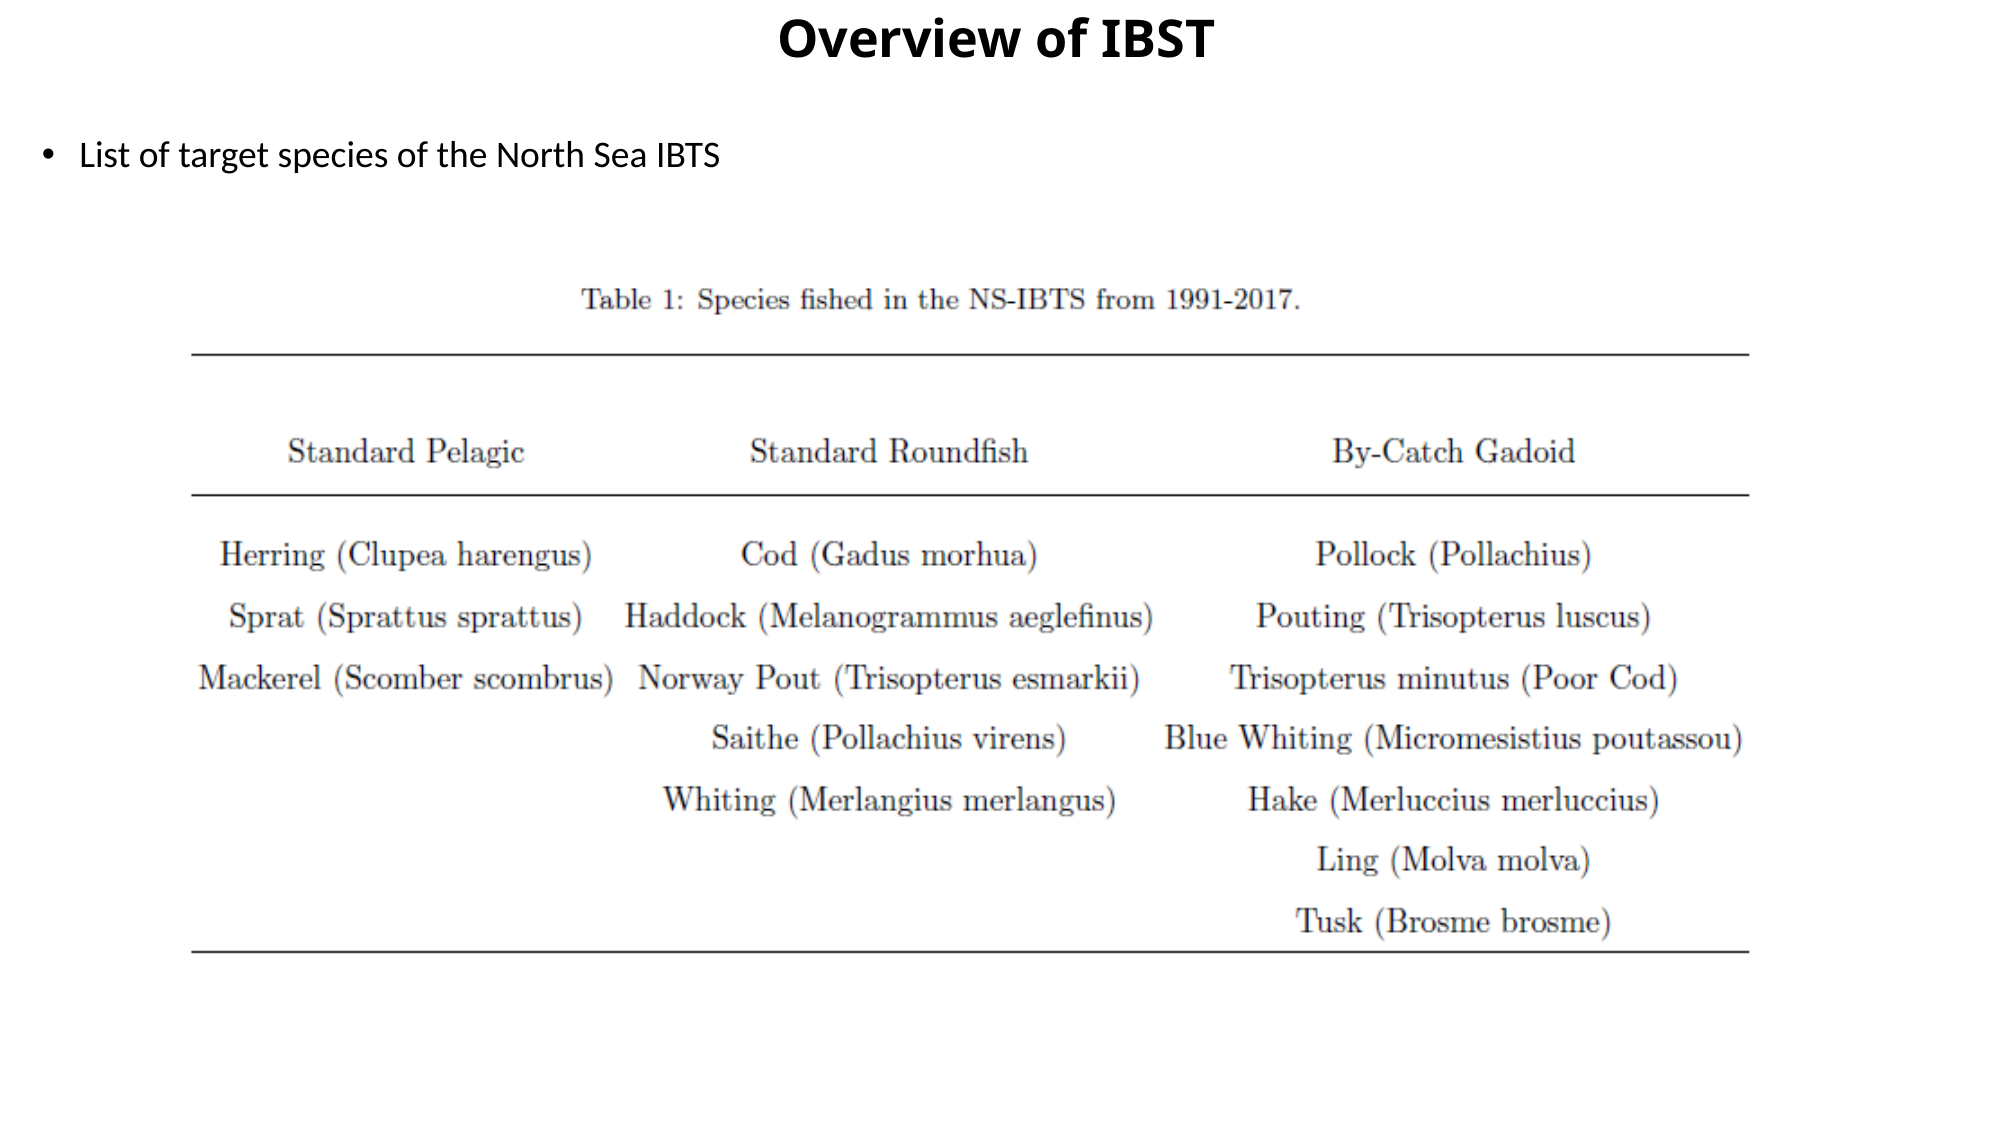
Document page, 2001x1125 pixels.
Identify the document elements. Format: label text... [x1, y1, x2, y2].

title Overview of IBST [133, 8, 1859, 72]
picture [127, 257, 1836, 1017]
list List of target species of the North Sea IBTS [26, 127, 1863, 1082]
